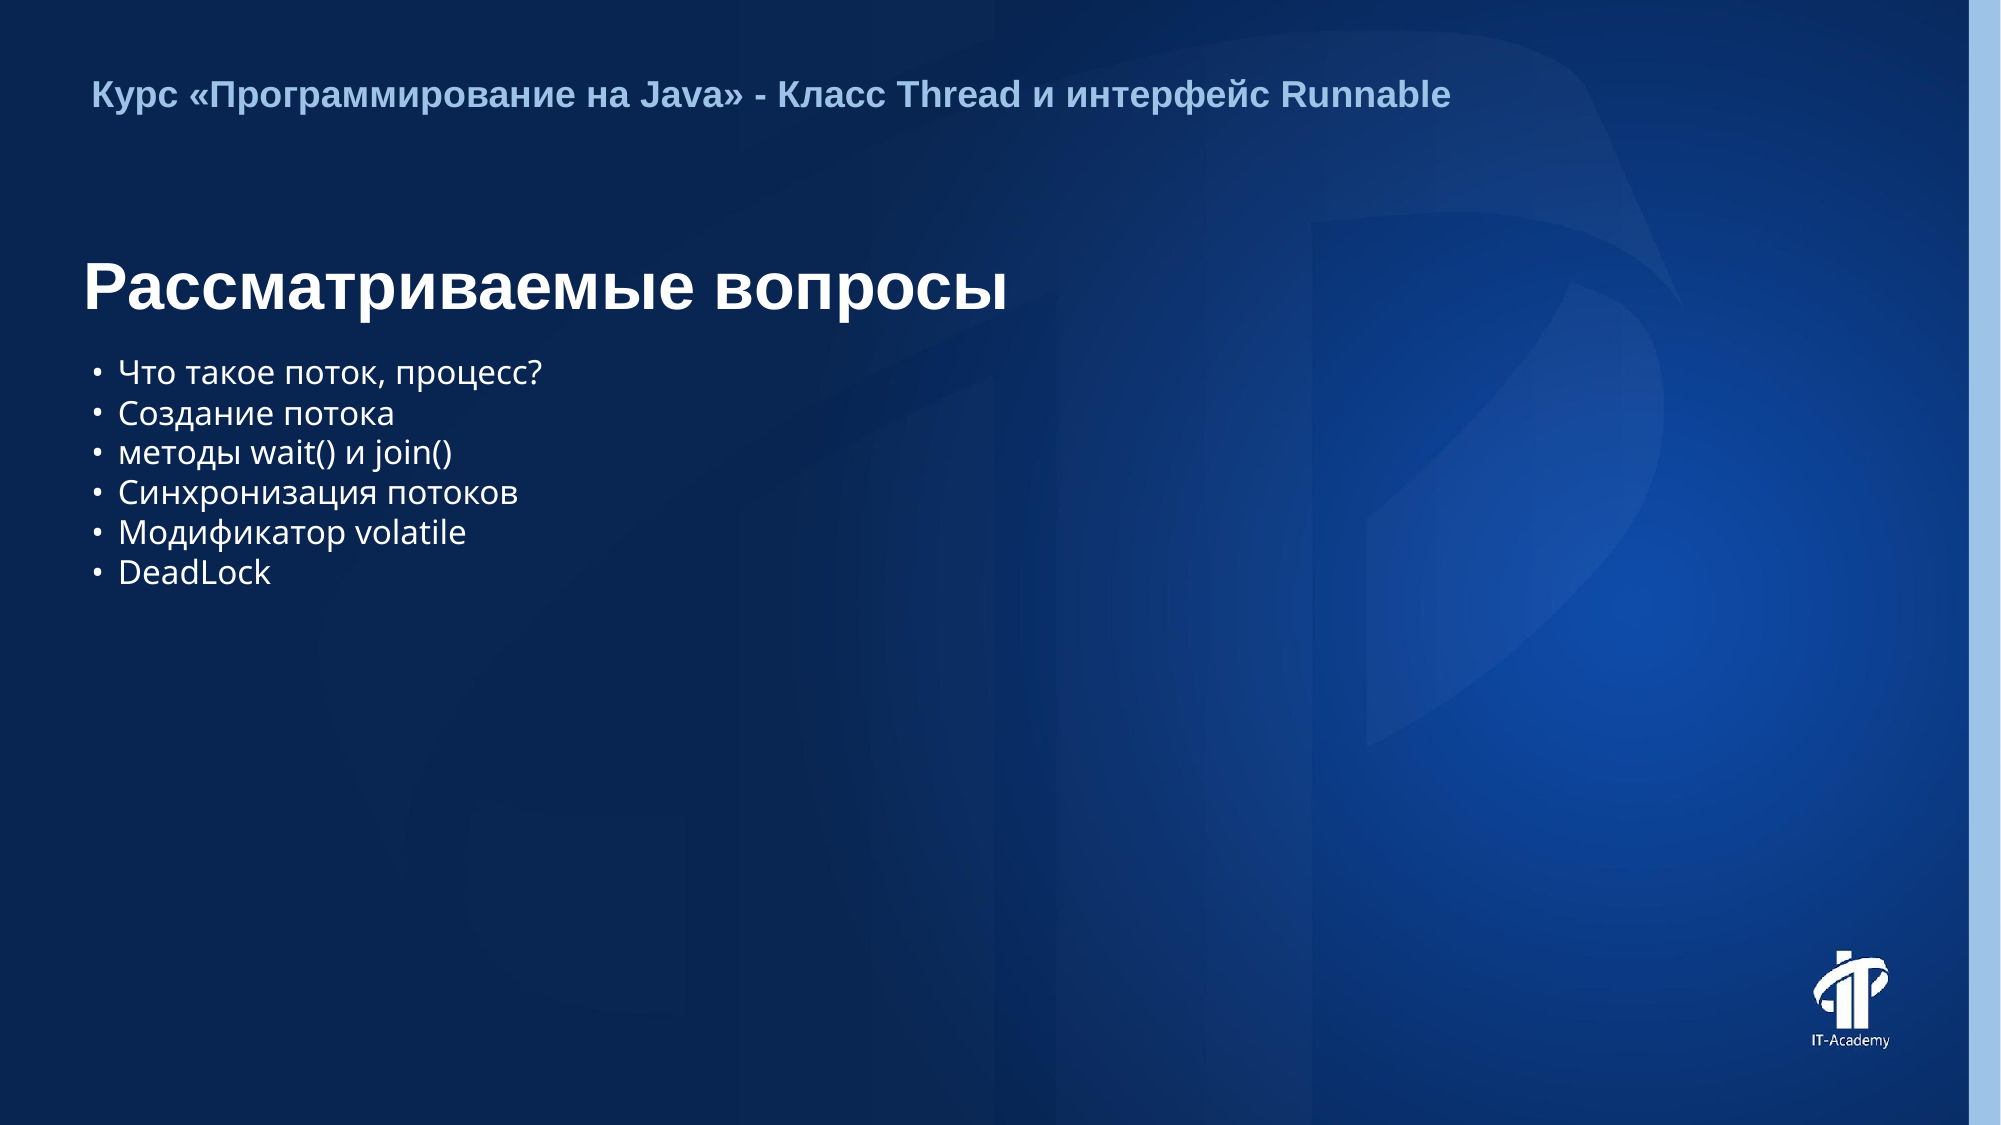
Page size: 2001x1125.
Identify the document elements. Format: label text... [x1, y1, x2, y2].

picture [0, 0, 1968, 1125]
text_box [1968, 0, 2000, 1125]
title Рассматриваемые вопросы [76, 235, 1068, 341]
text_box Курс «Программирование на Java» - Класс Thread и интерфейс Runnable [84, 62, 1692, 123]
text_box Что такое поток, процесс? Создание потока методы wait() и join() Синхронизация потоков Модификатор volatile DeadLock [84, 344, 1887, 599]
